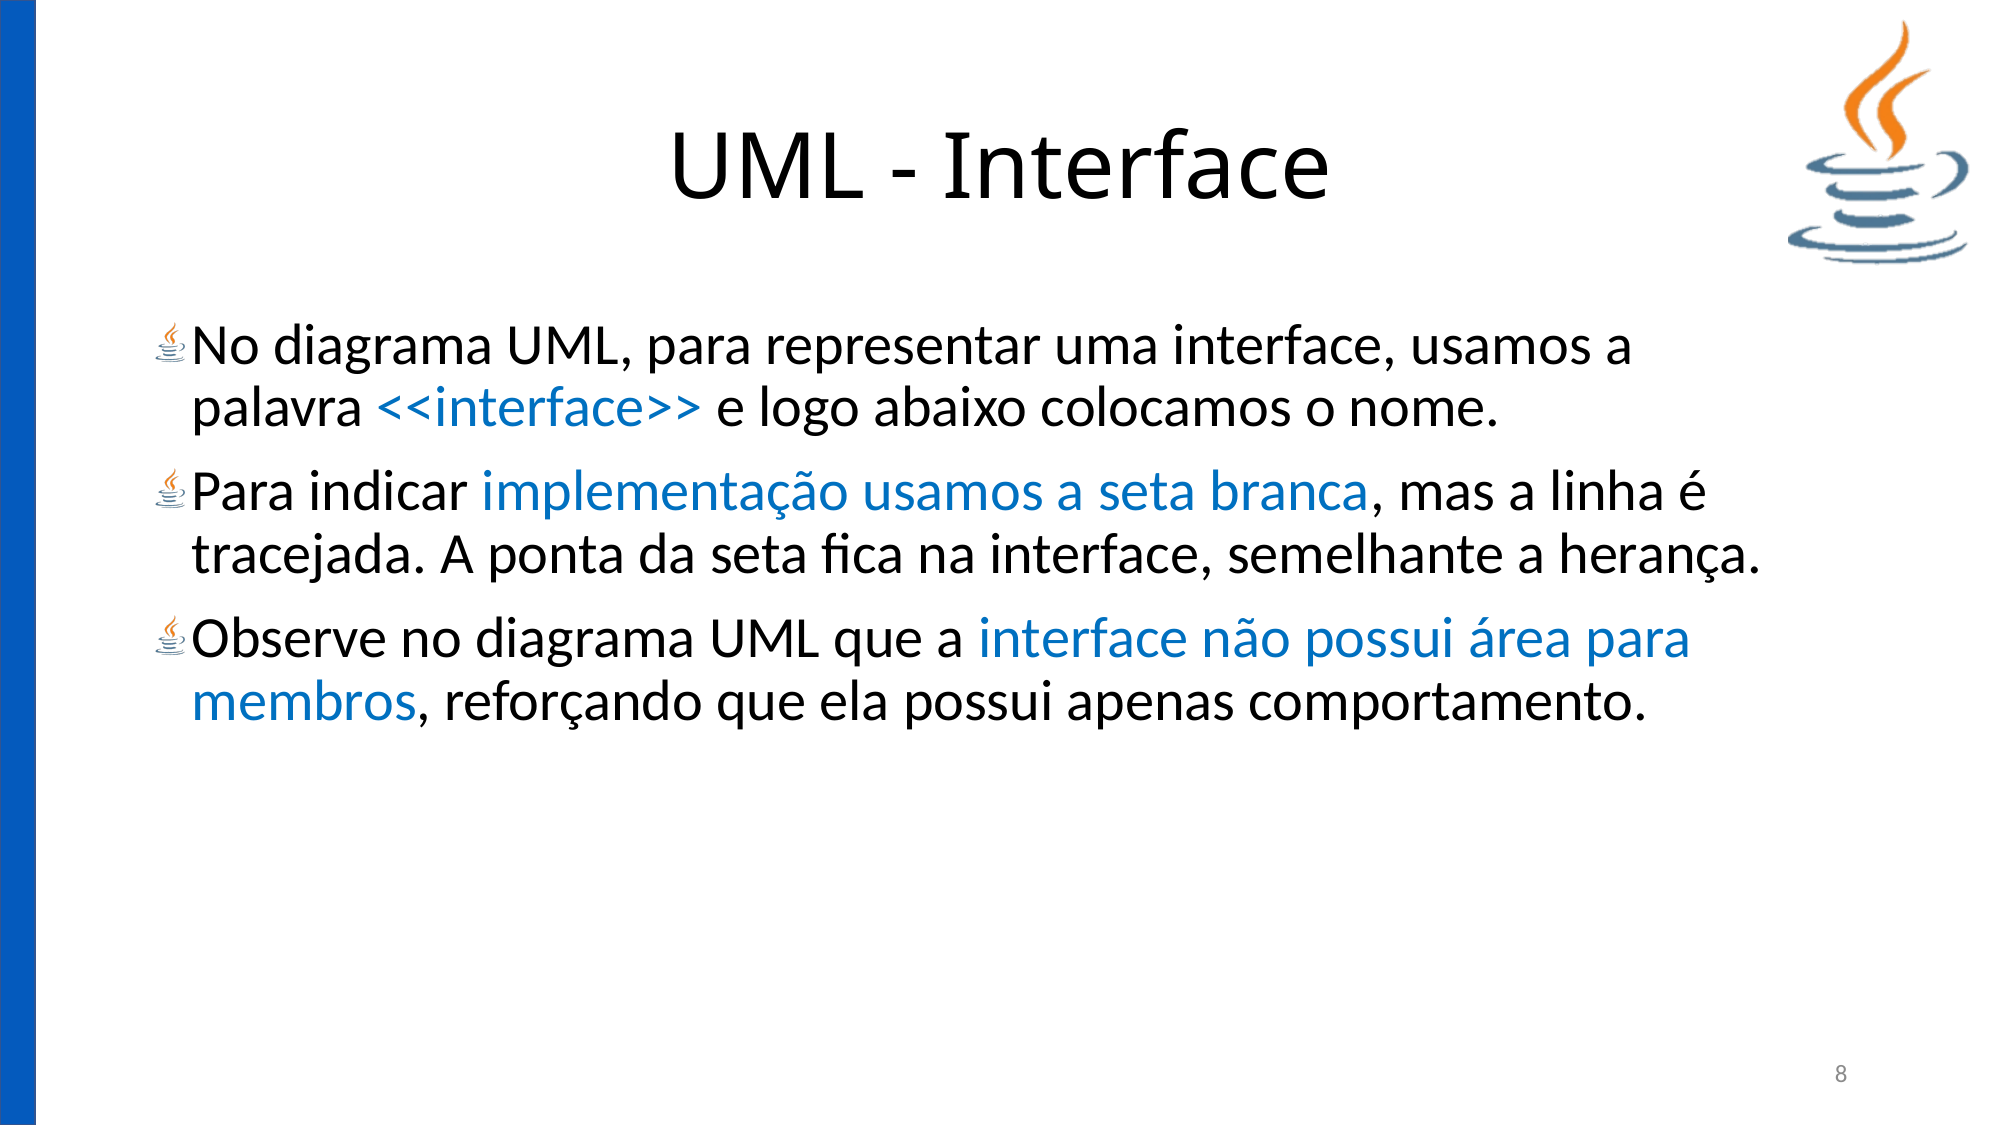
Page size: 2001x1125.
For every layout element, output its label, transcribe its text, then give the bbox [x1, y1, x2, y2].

picture [154, 321, 187, 363]
text_box [0, 0, 36, 1125]
slide_number 8 [1825, 1042, 1863, 1103]
picture [1779, 15, 1982, 270]
picture [154, 614, 187, 656]
title UML - Interface [137, 59, 1863, 278]
picture [154, 467, 187, 509]
text_box No diagrama UML, para representar uma interface, usamos a palavra <<interface>> e logo abaixo colocamos o nome. Para indicar implementação usamos a seta branca, mas a linha é tracejada. A ponta da seta fica na interface, semelhante a herança. Observe no diagrama UML que a interface não possui área para membros, reforçando que ela possui apenas comportamento. [139, 306, 1825, 1110]
